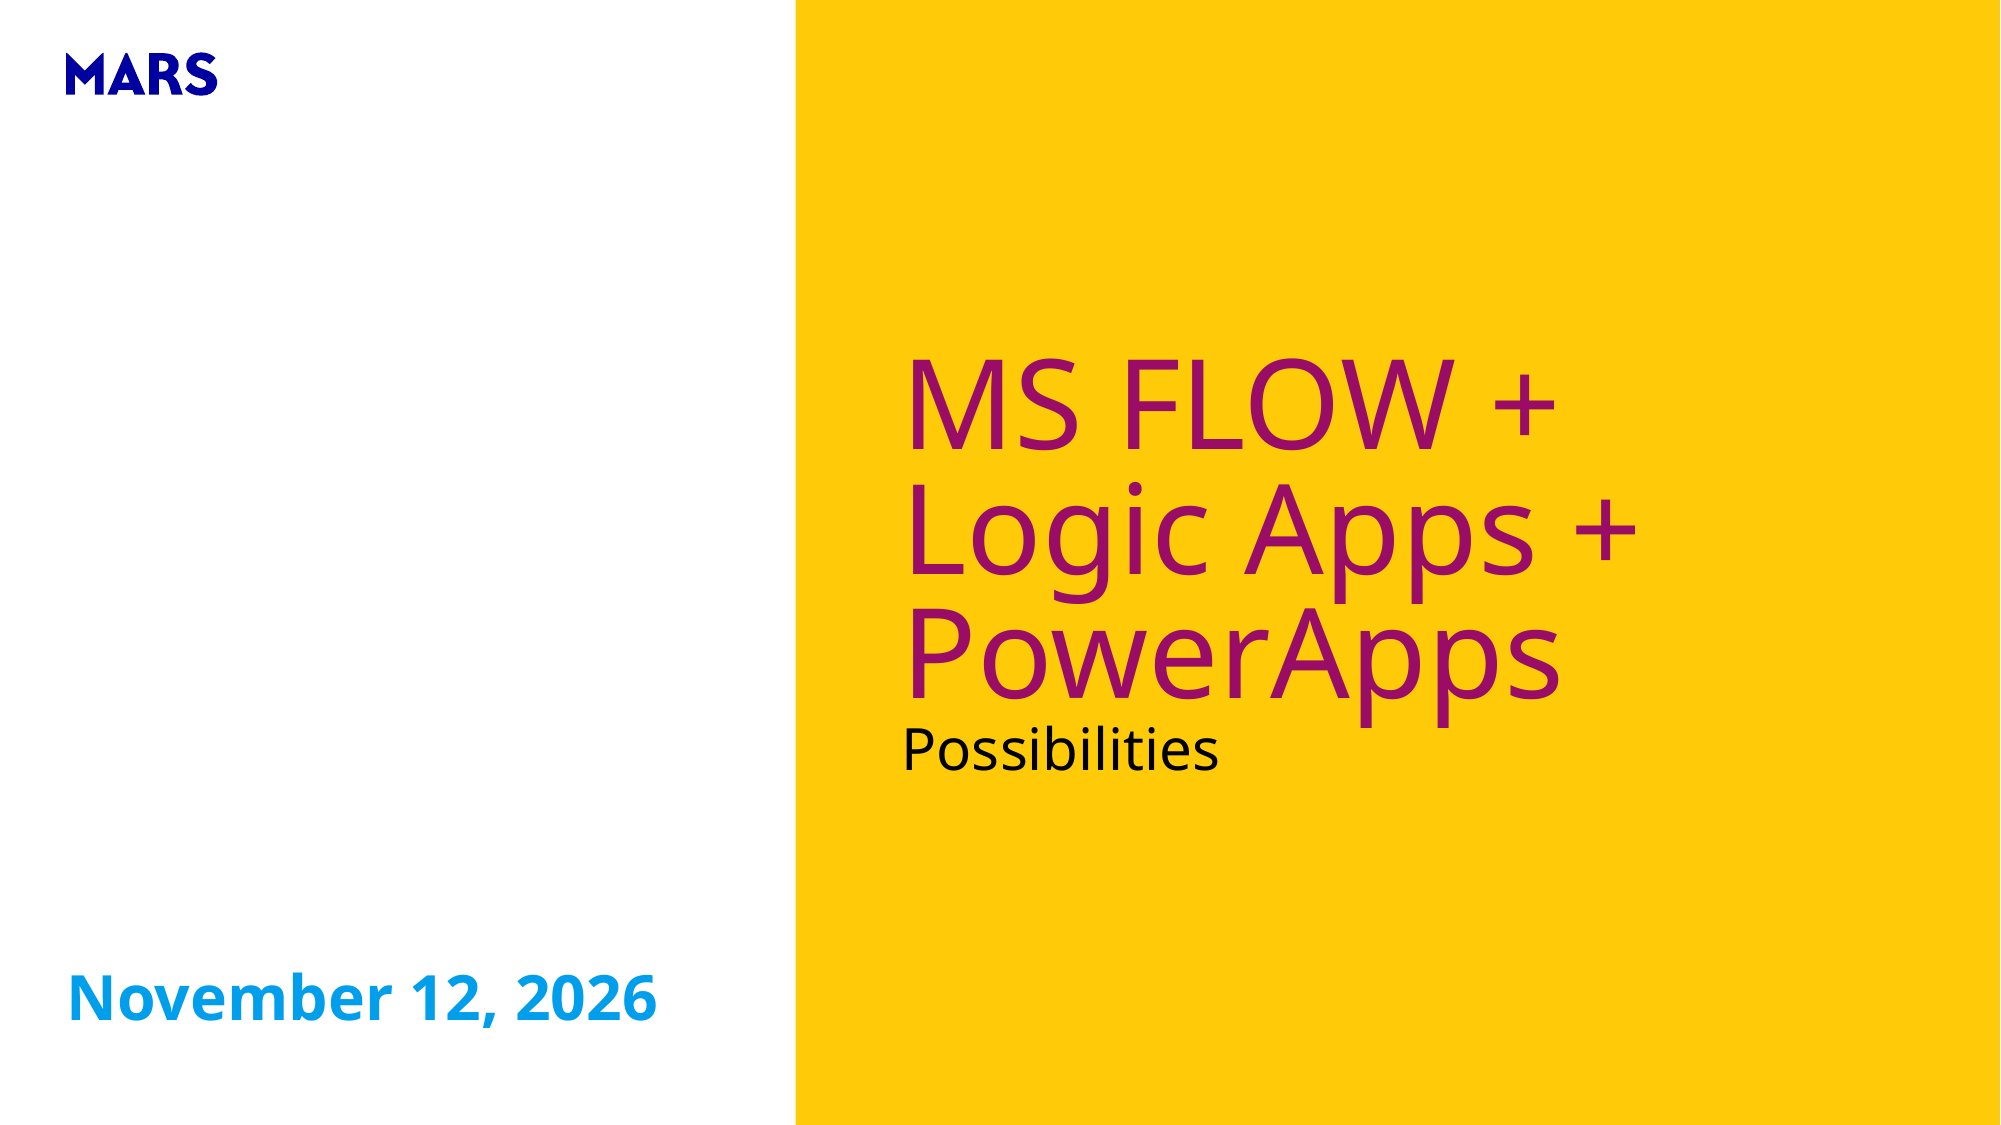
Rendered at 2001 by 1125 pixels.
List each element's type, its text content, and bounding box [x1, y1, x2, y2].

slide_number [66, 957, 764, 1052]
title MS FLOW + Logic Apps + PowerApps Possibilities [901, 269, 1907, 863]
